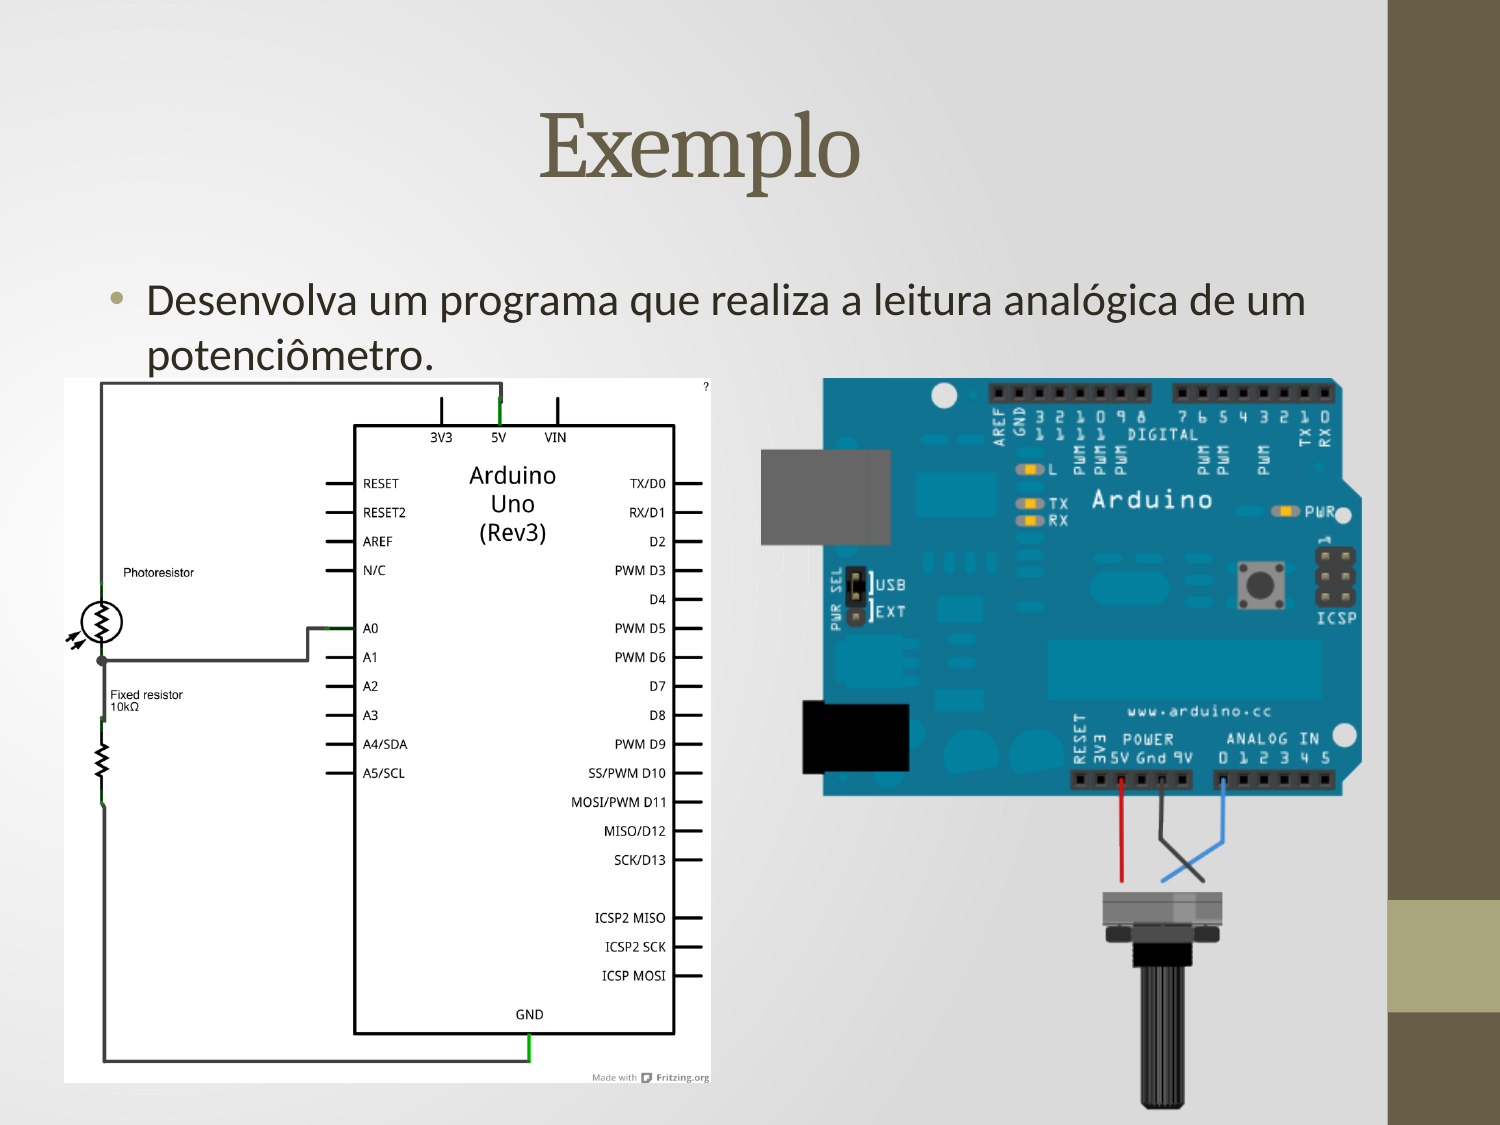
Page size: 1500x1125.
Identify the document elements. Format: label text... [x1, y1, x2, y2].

title Exemplo [75, 45, 1325, 233]
picture [64, 377, 711, 1083]
list Desenvolva um programa que realiza a leitura analógica de um potenciômetro. [75, 262, 1325, 1050]
picture [761, 377, 1411, 1125]
